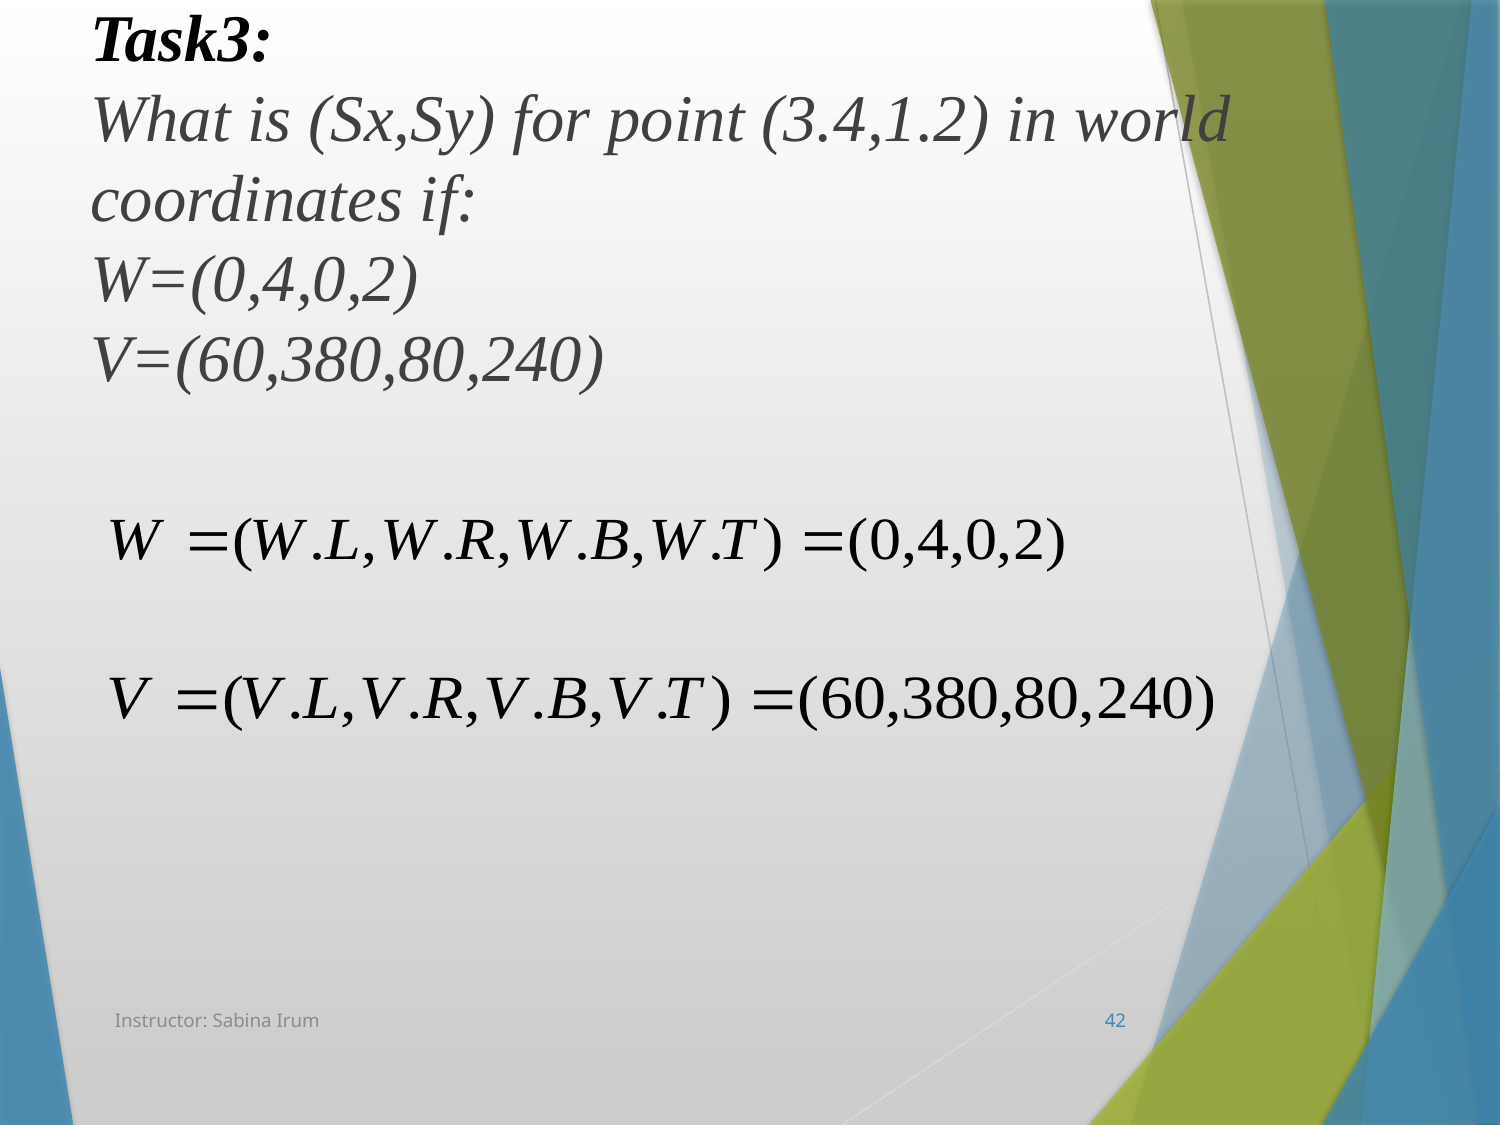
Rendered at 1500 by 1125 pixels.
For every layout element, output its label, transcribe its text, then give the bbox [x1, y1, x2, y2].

footer Instructor: Sabina Irum [99, 991, 859, 1051]
picture [102, 504, 1076, 585]
picture [102, 661, 1232, 745]
slide_number 42 [1057, 991, 1142, 1051]
text_box Task3: What is (Sx,Sy) for point (3.4,1.2) in world coordinates if: W=(0,4,0,2) V=(60,380,80,240) [75, 0, 1403, 563]
